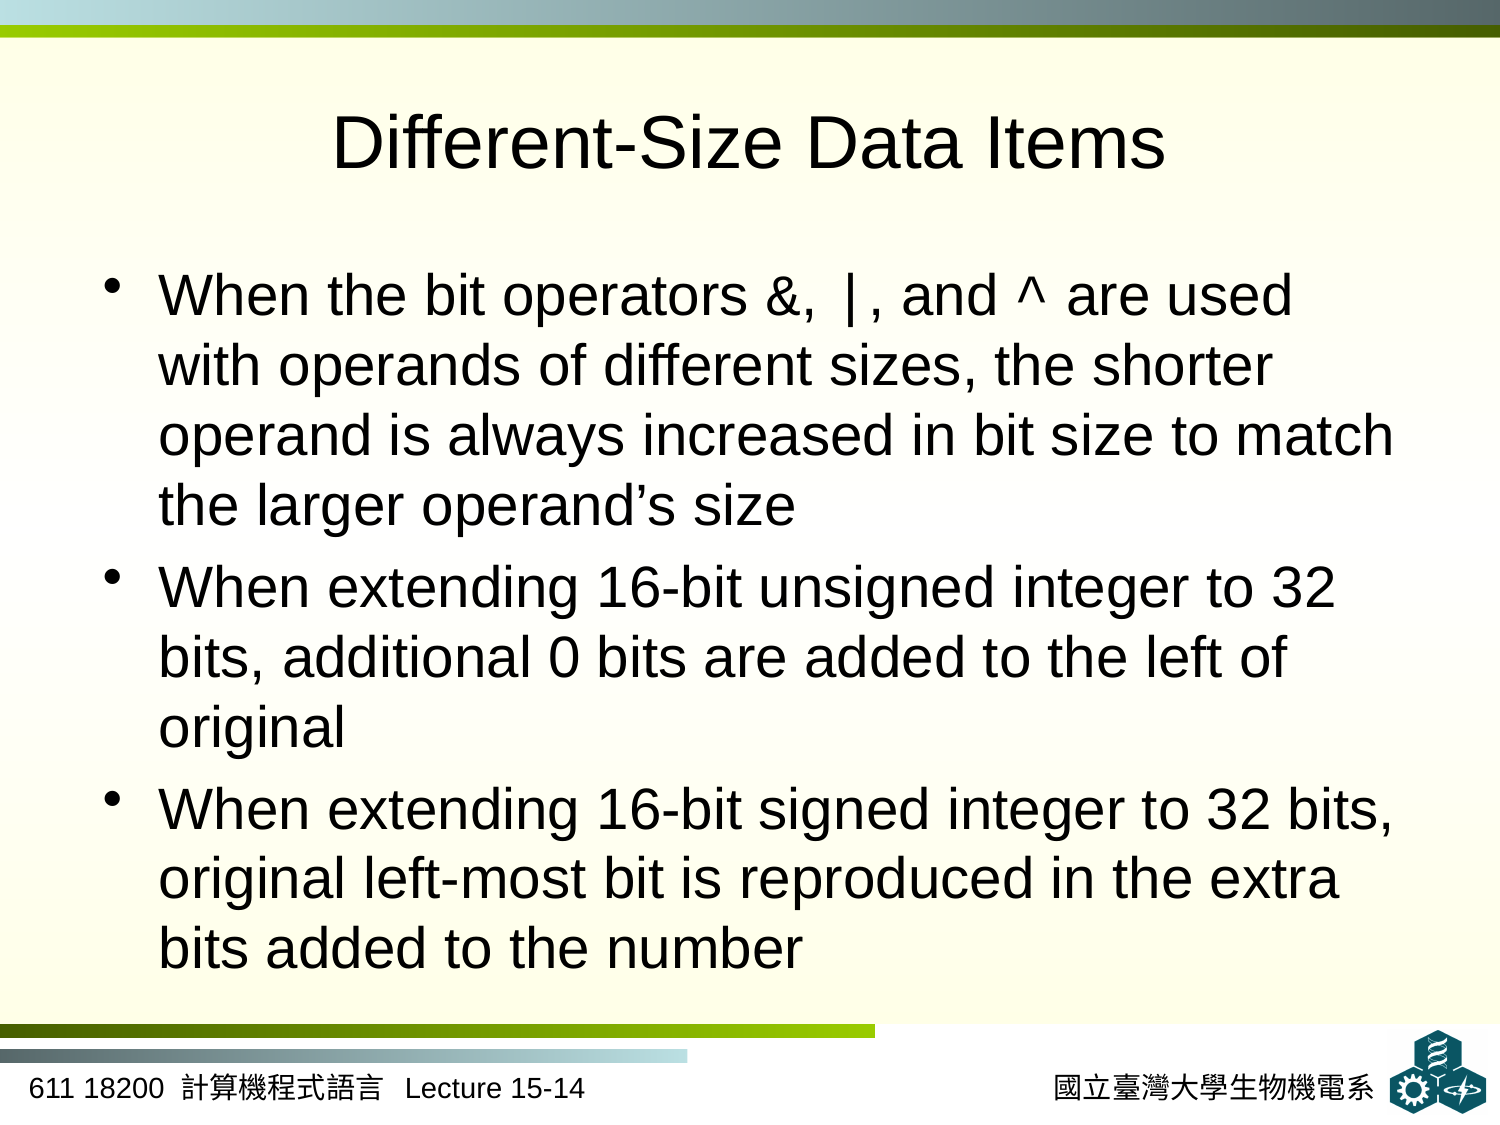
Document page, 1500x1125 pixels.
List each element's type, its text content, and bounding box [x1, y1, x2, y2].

title Different-Size Data Items [74, 44, 1426, 233]
picture [1387, 1029, 1488, 1115]
list When the bit operators &, |, and ^ are used with operands of different sizes, the shorter operand is always increased in bit size to match the larger operand’s size When extending 16-bit unsigned integer to 32 bits, additional 0 bits are added to the left of original When extending 16-bit signed integer to 32 bits, original left-most bit is reproduced in the extra bits added to the number [87, 249, 1413, 963]
